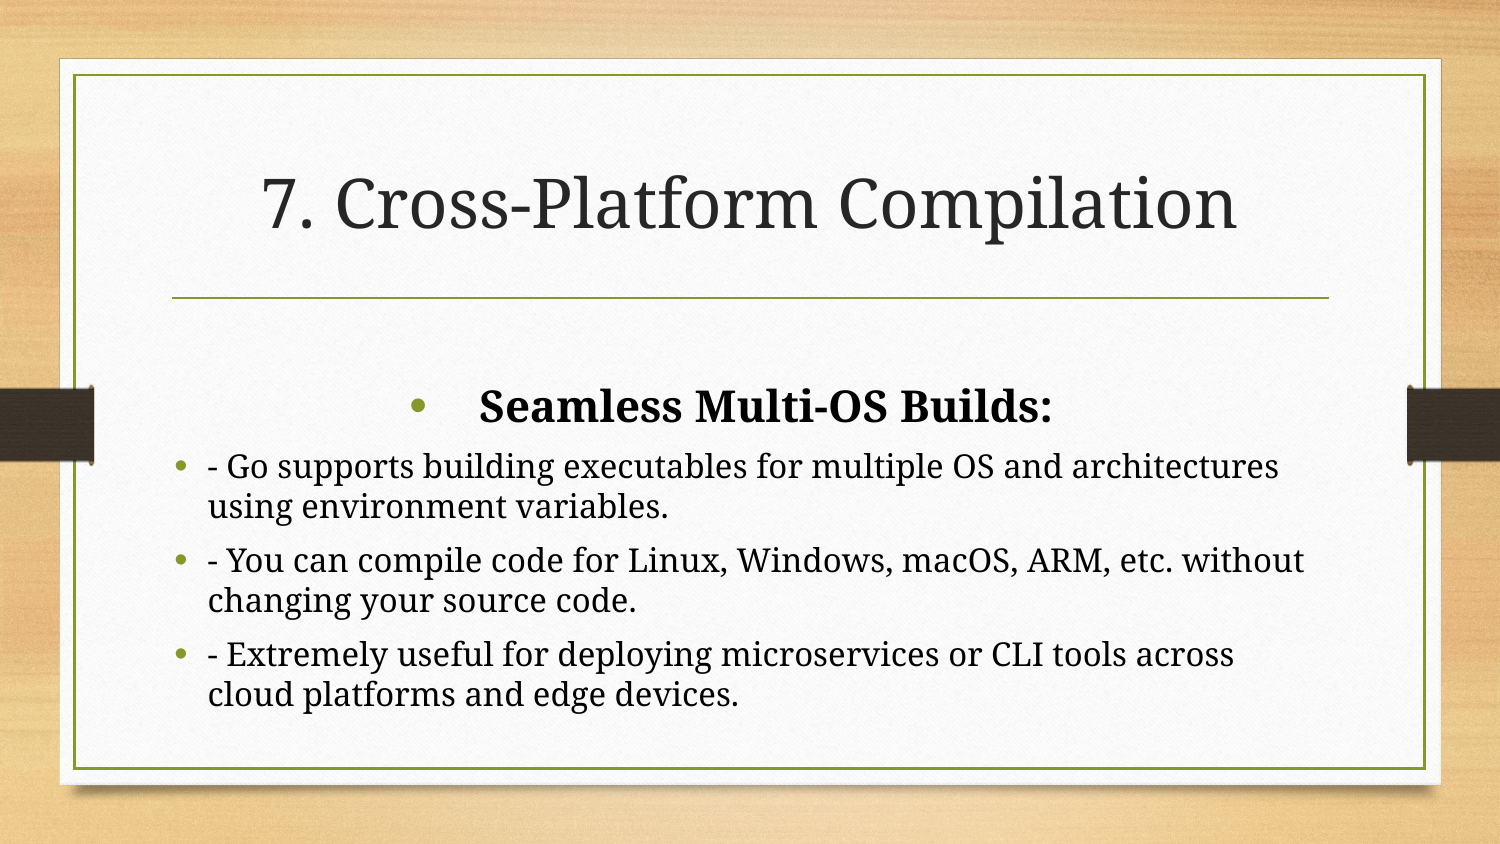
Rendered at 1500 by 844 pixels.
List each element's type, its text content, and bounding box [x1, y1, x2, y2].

picture [0, 0, 1500, 844]
list Seamless Multi-OS Builds: - Go supports building executables for multiple OS and architectures using environment variables. - You can compile code for Linux, Windows, macOS, ARM, etc. without changing your source code. - Extremely useful for deploying microservices or CLI tools across cloud platforms and edge devices. [159, 314, 1341, 723]
title 7. Cross-Platform Compilation [159, 120, 1341, 282]
